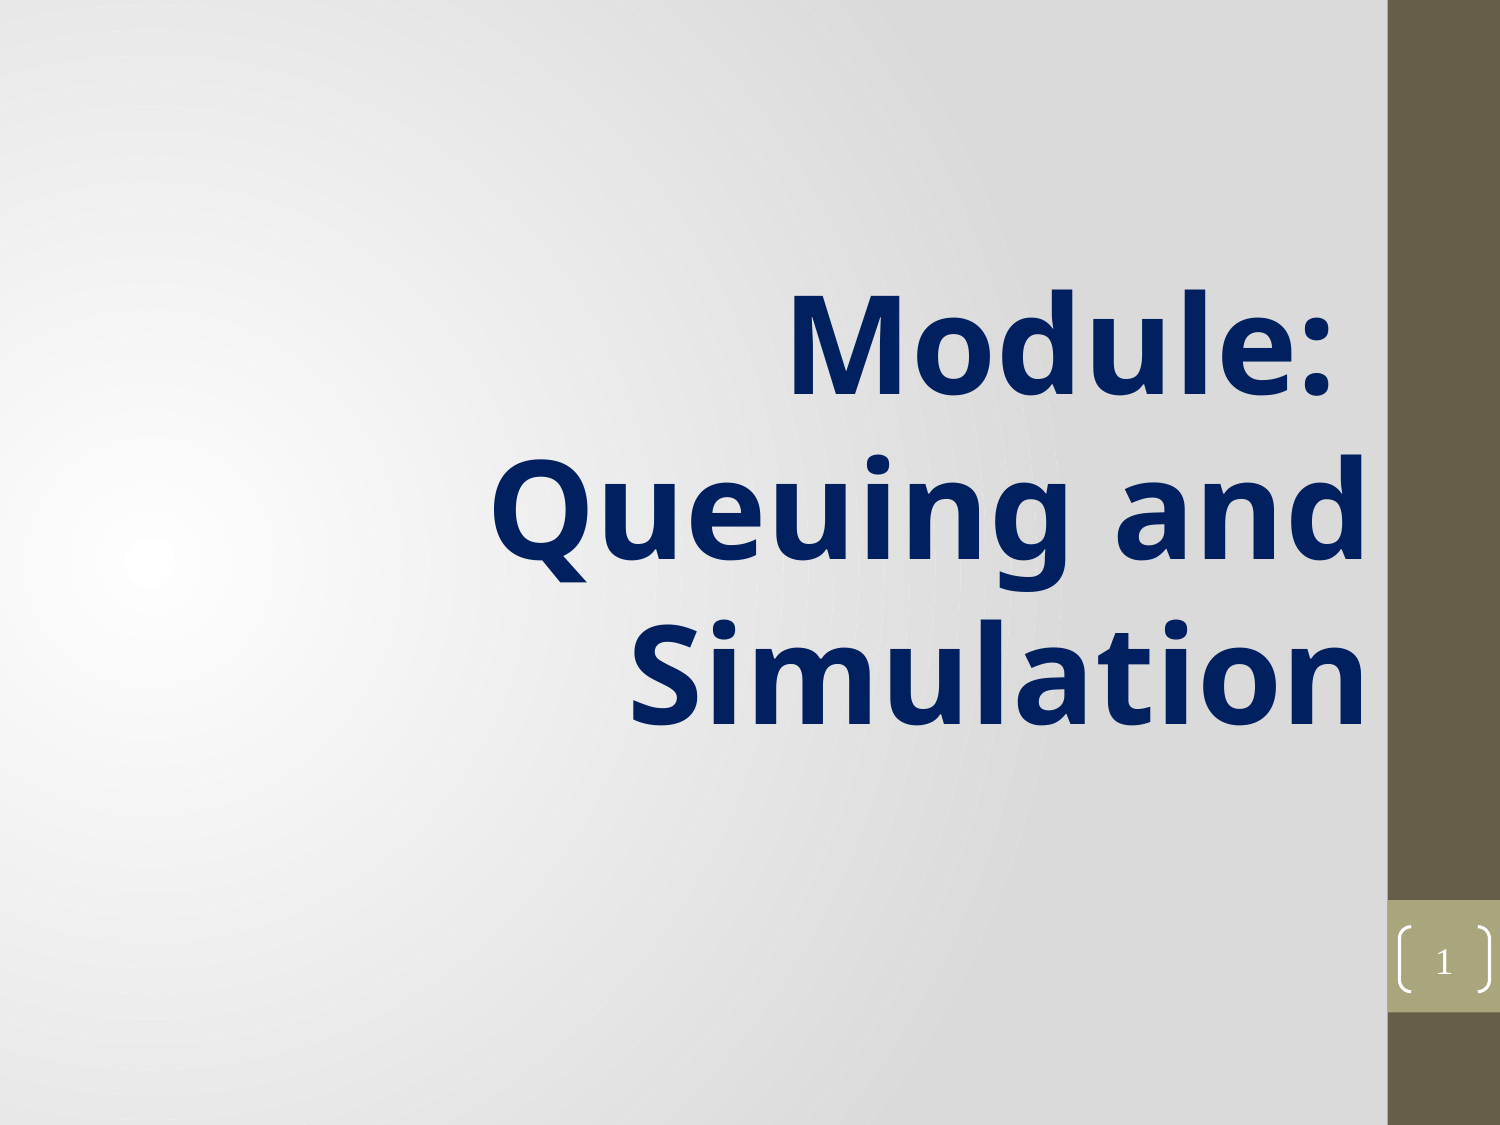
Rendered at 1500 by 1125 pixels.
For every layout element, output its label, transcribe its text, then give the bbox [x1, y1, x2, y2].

text_box Module: Queuing and Simulation [249, 249, 1388, 760]
slide_number 1 [1397, 925, 1492, 994]
